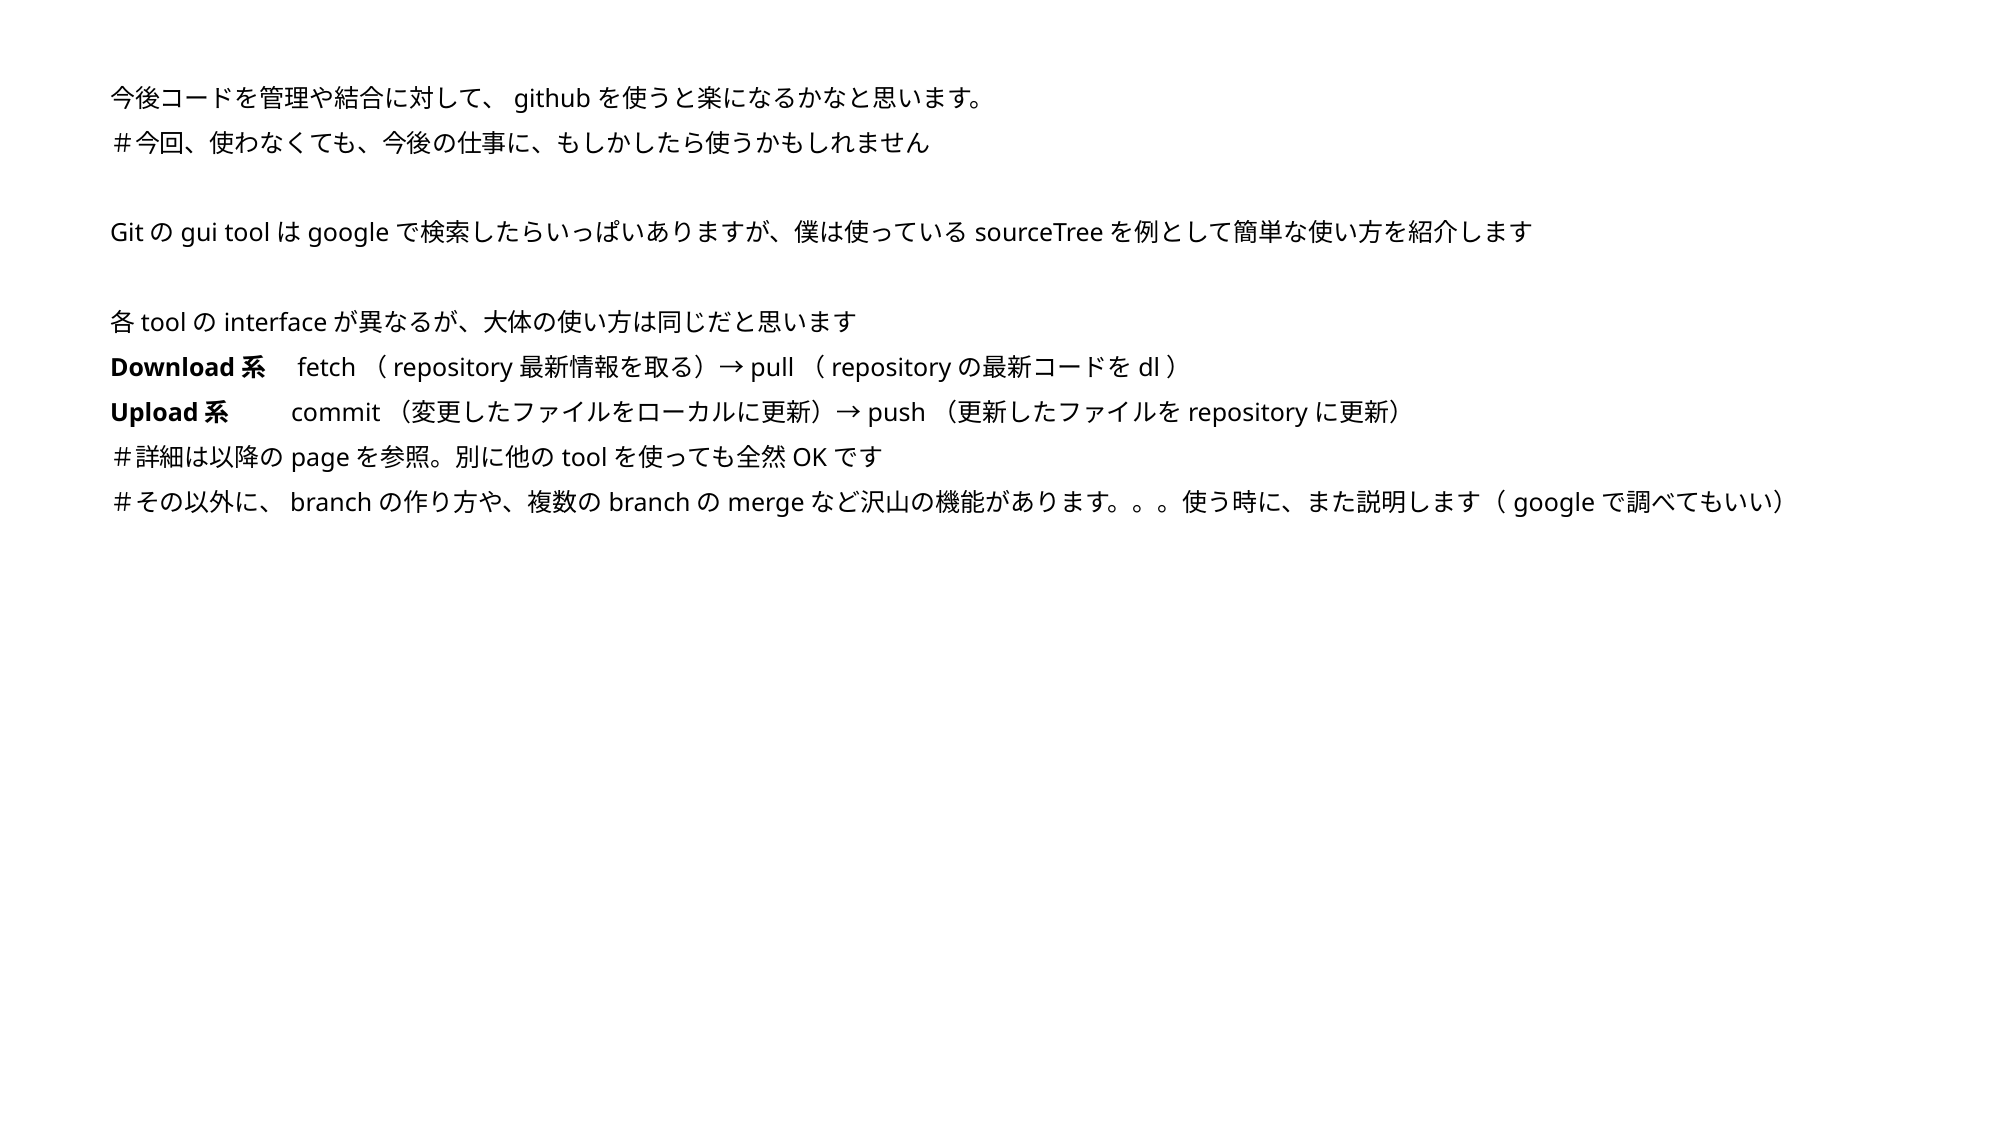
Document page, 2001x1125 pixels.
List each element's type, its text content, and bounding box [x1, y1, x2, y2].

text_box 今後コードを管理や結合に対して、githubを使うと楽になるかなと思います。 ＃今回、使わなくても、今後の仕事に、もしかしたら使うかもしれません Gitのgui toolはgoogleで検索したらいっぱいありますが、僕は使っているsourceTreeを例として簡単な使い方を紹介します 各toolのinterfaceが異なるが、大体の使い方は同じだと思います Download系 fetch（repository最新情報を取る）→pull（repositoryの最新コードをdl） Upload系 commit（変更したファイルをローカルに更新）→push（更新したファイルをrepositoryに更新） ＃詳細は以降のpageを参照。別に他のtoolを使っても全然OKです ＃その以外に、branchの作り方や、複数のbranchのmergeなど沢山の機能があります。。。使う時に、また説明します（googleで調べてもいい） [95, 59, 1953, 524]
